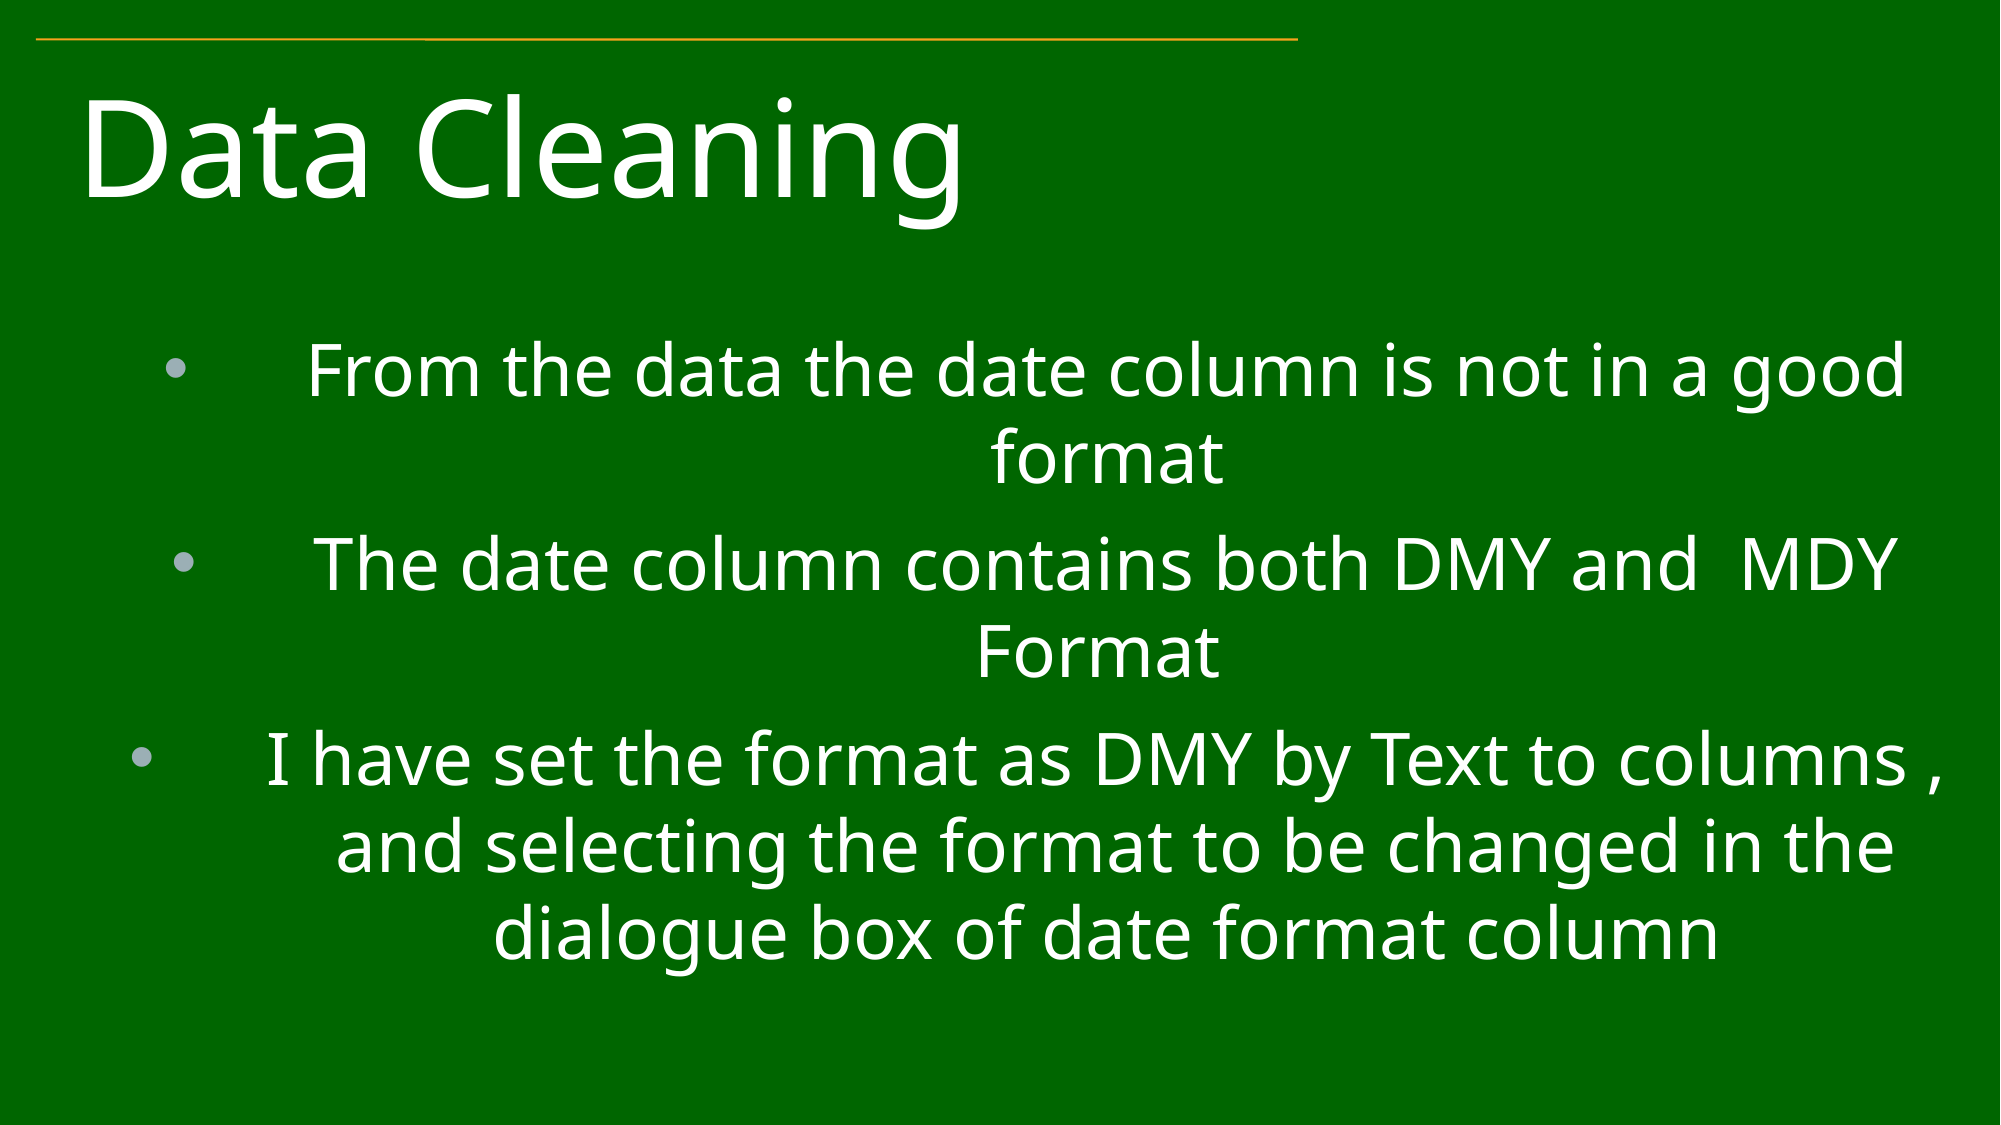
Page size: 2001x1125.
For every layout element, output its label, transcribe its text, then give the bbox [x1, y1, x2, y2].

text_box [35, 39, 1298, 287]
subtitle From the data the date column is not in a good format The date column contains both DMY and MDY Format I have set the format as DMY by Text to columns , and selecting the format to be changed in the dialogue box of date format column [114, 315, 1964, 992]
